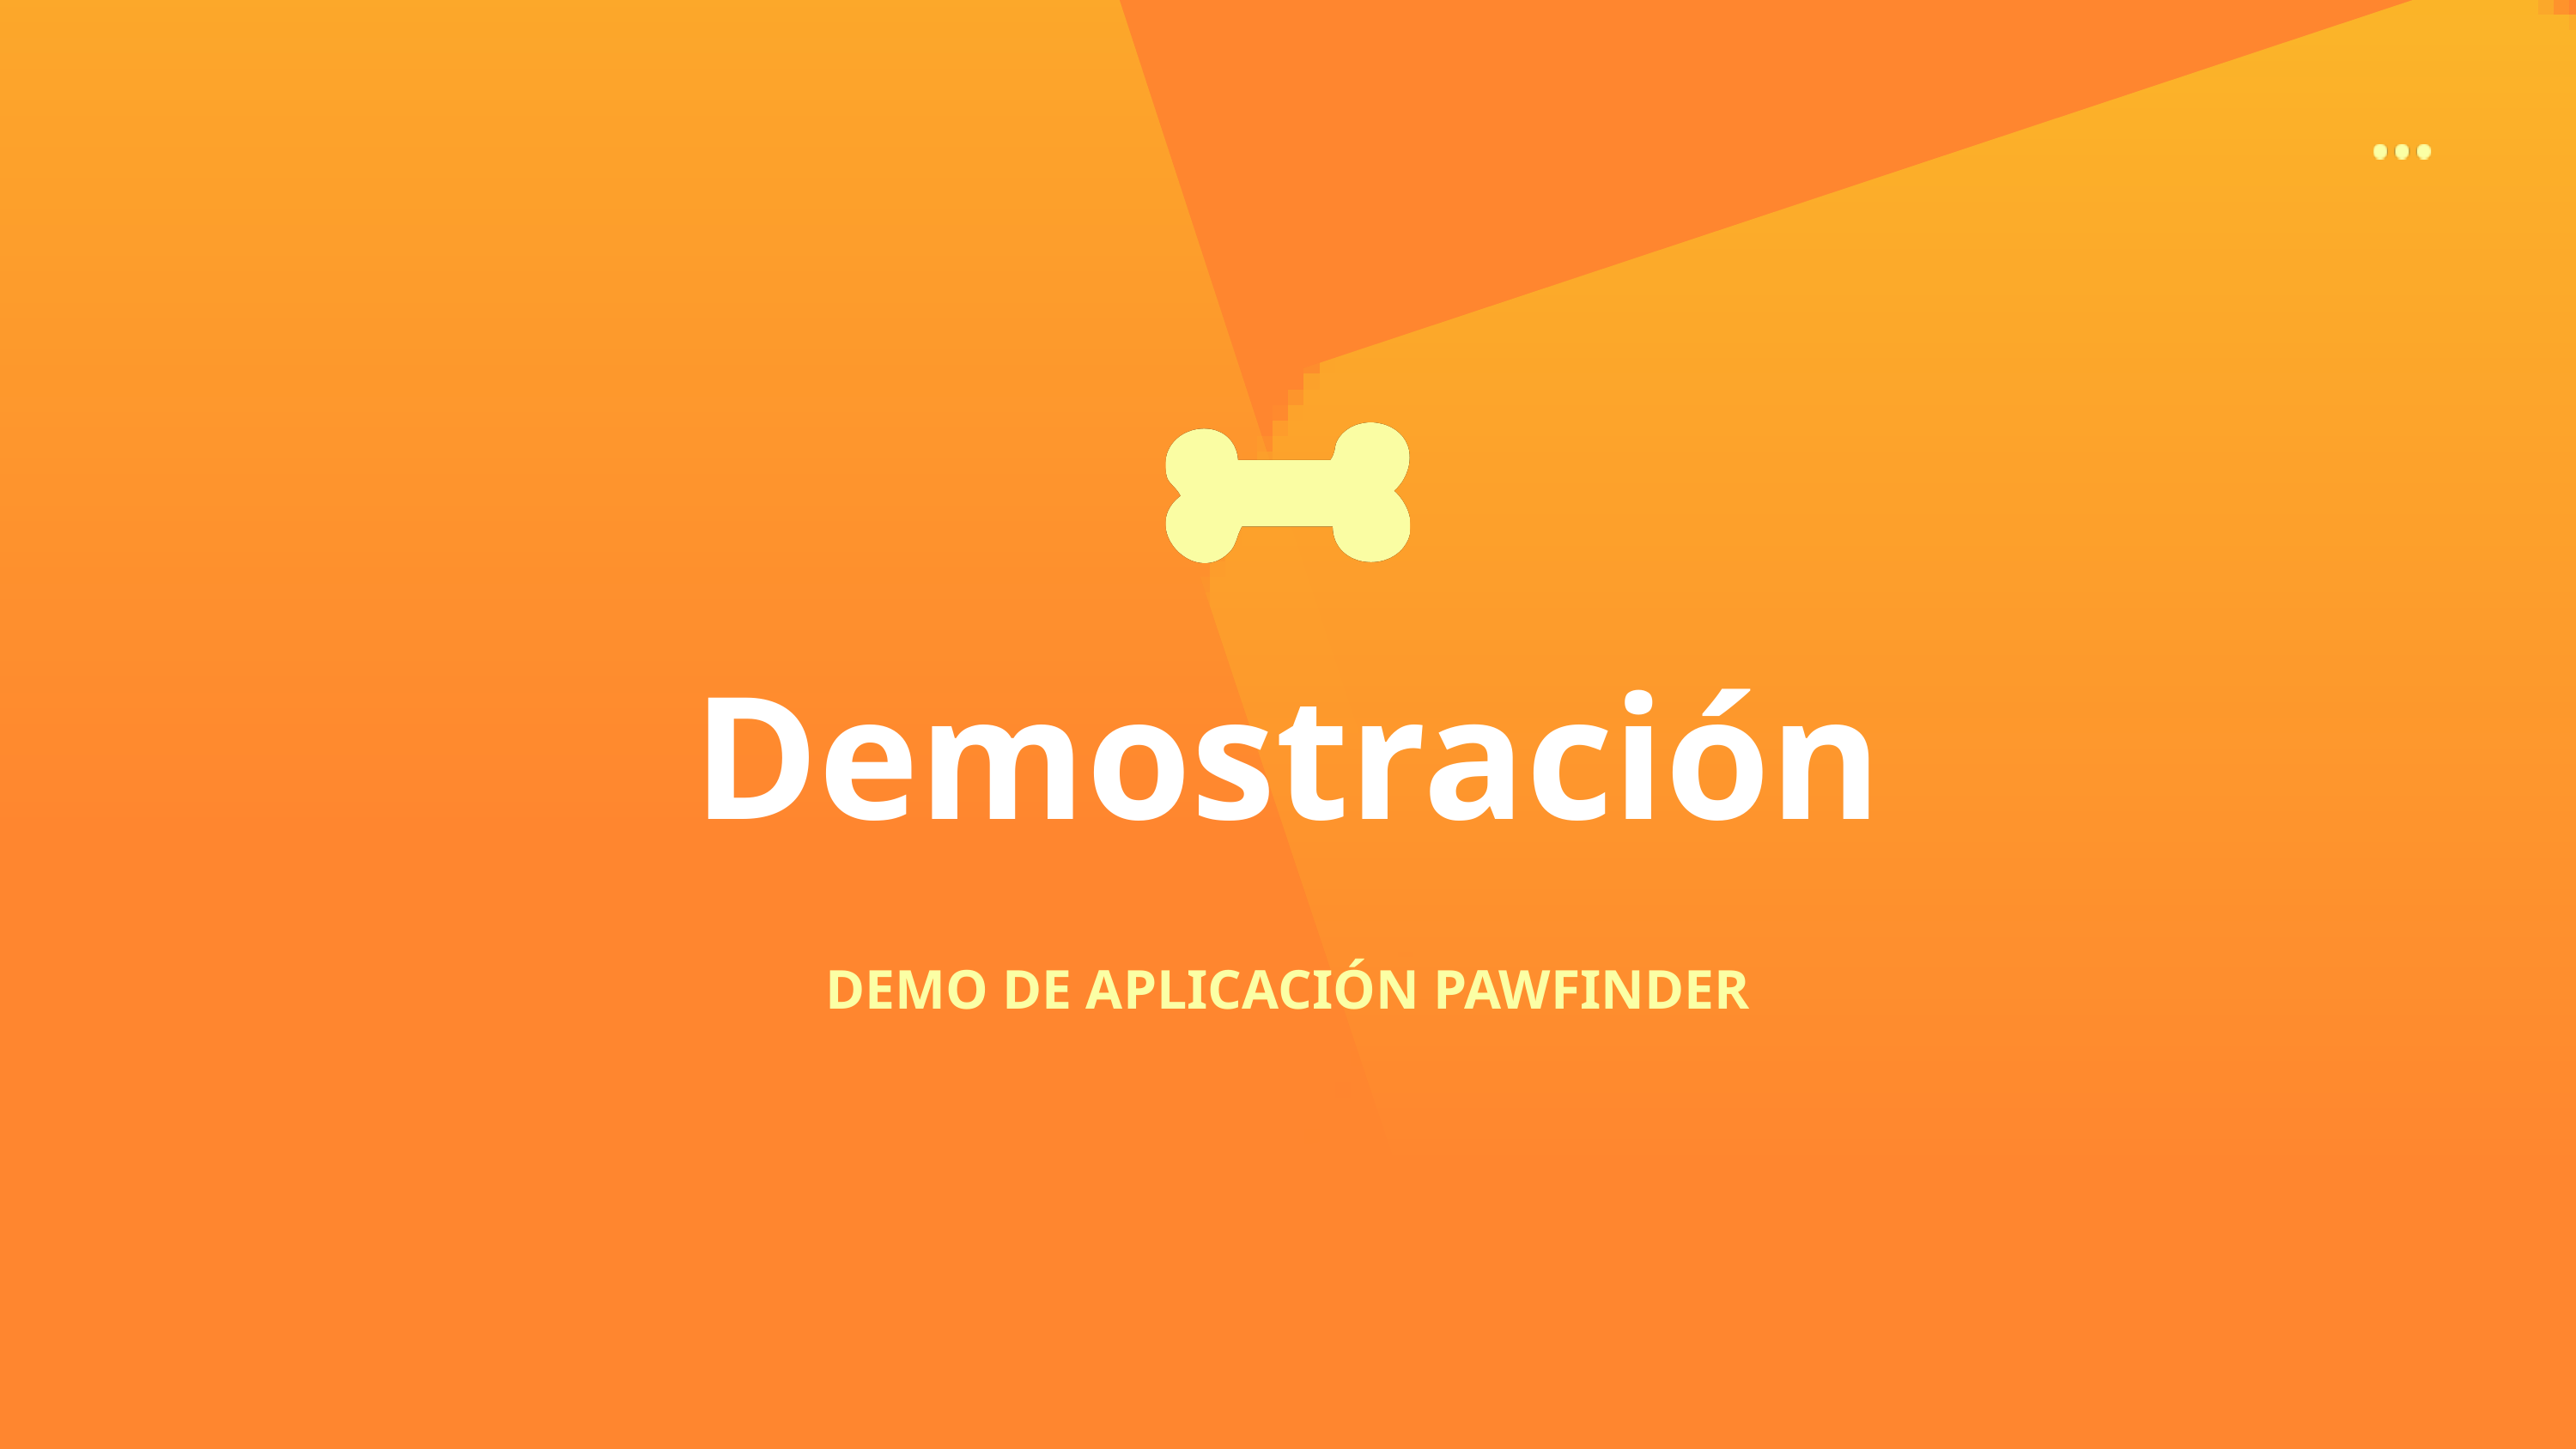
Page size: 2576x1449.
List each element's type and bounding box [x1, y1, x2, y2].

text_box [314, 422, 2262, 1026]
text_box [1148, 0, 2576, 1449]
text_box [0, 0, 1381, 1449]
text_box [2373, 144, 2432, 160]
